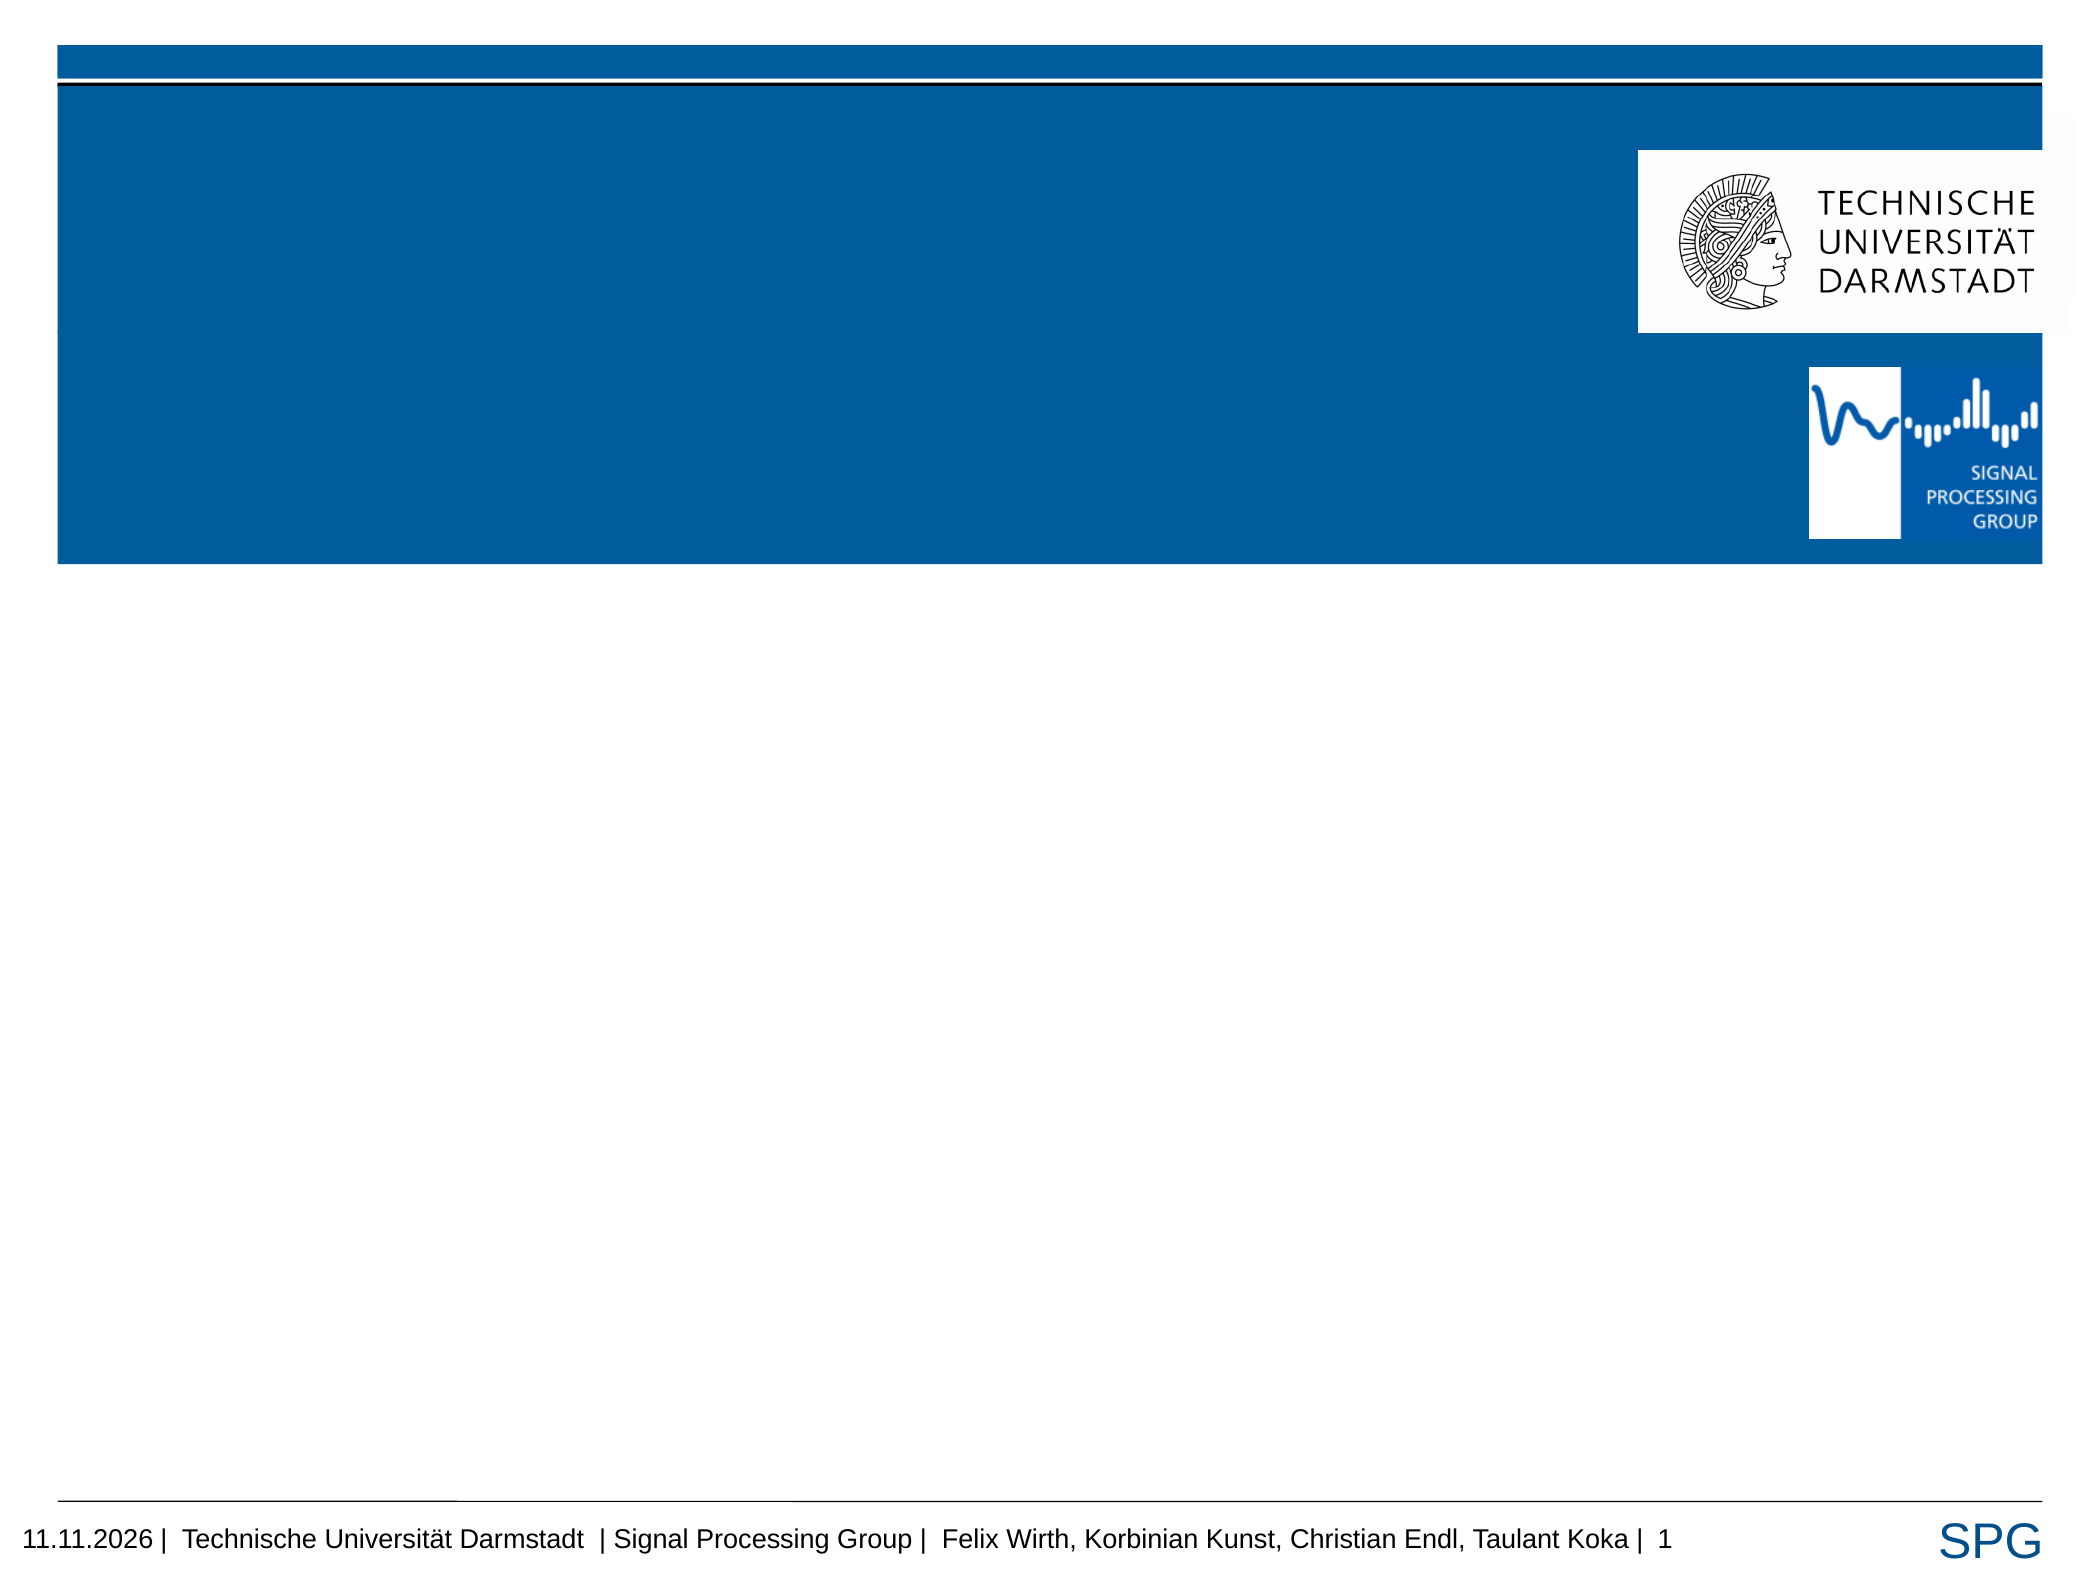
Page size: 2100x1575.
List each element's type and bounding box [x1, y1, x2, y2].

picture [1638, 117, 2077, 333]
picture [1809, 367, 2042, 539]
